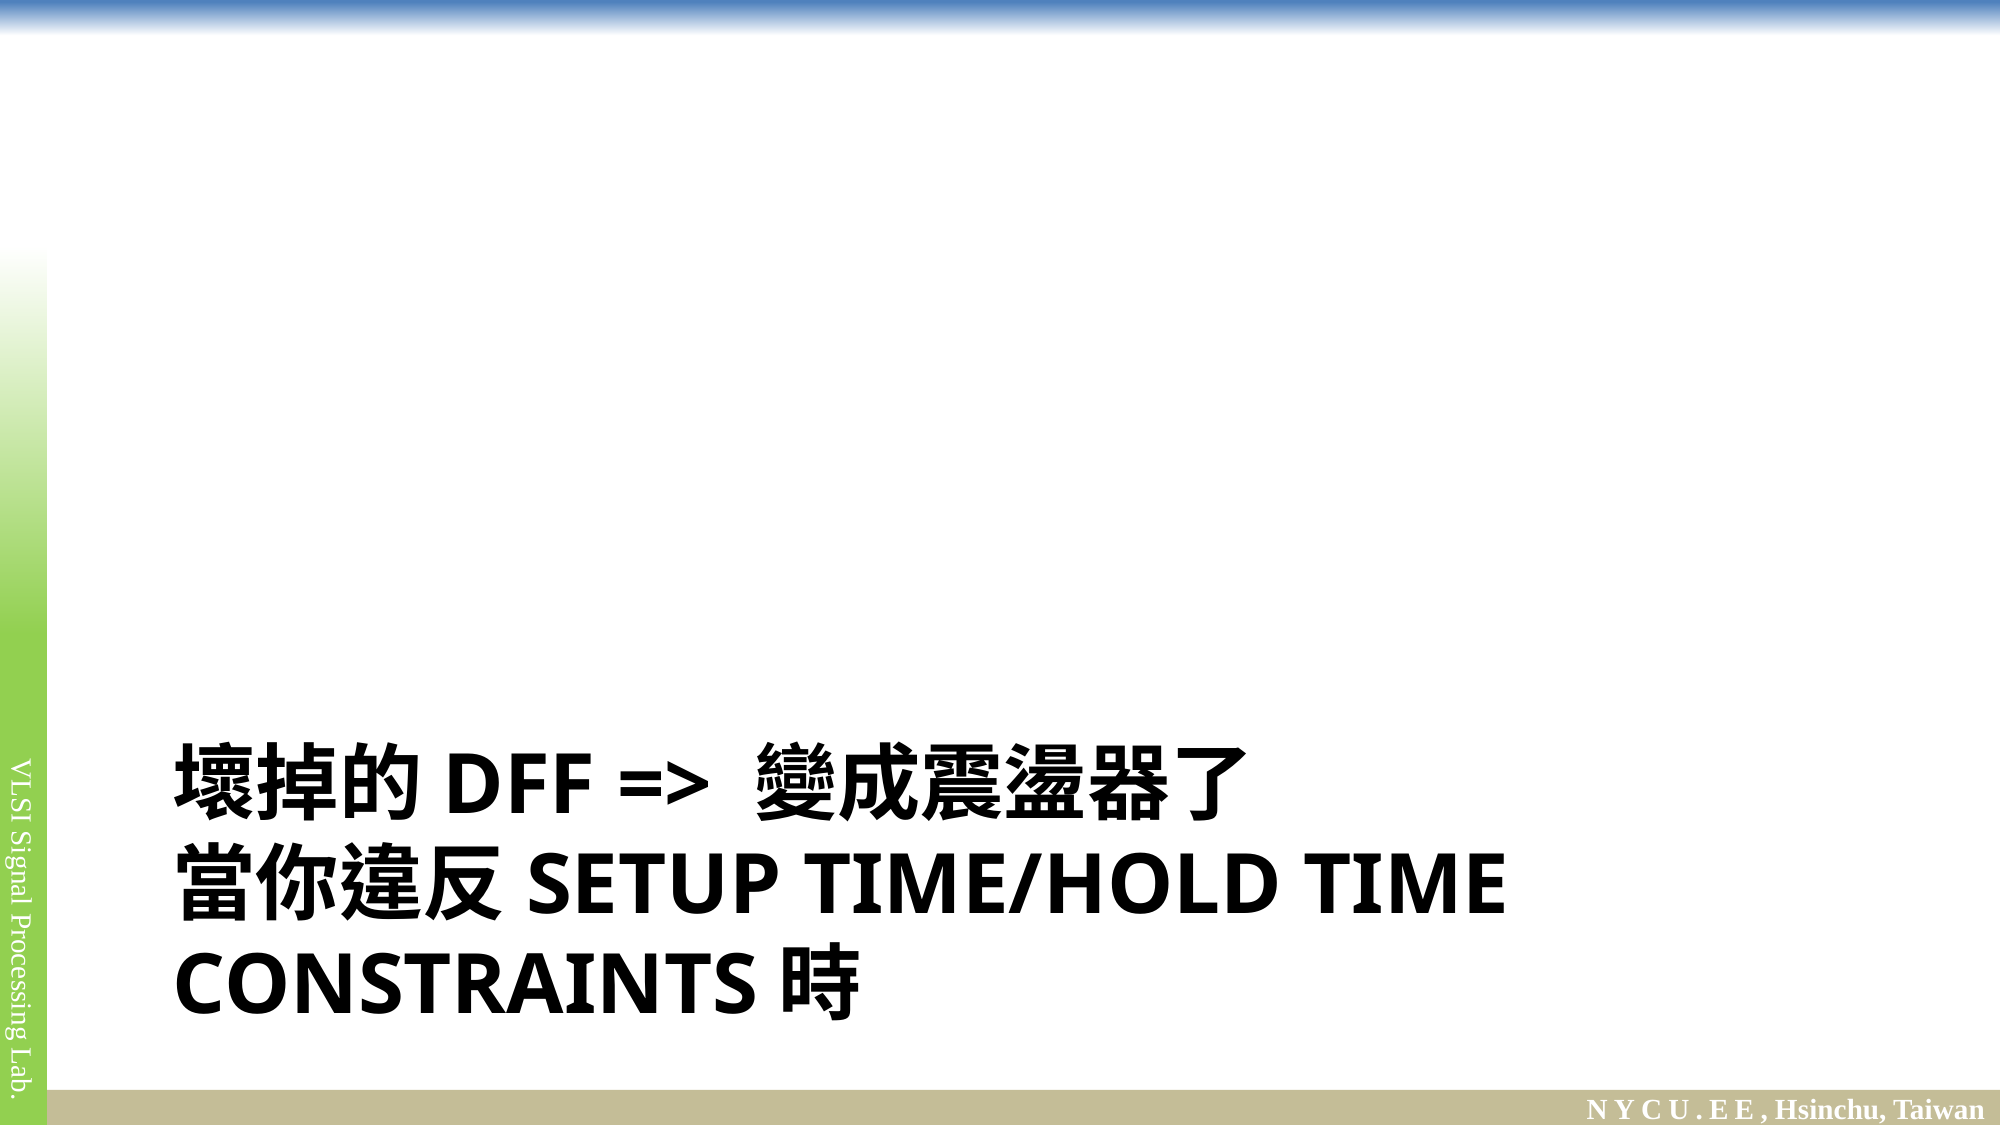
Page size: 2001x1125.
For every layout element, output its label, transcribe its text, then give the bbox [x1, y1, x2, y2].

title 壞掉的DFF => 變成震盪器了 當你違反setup time/hold time constraints時 [157, 722, 1859, 947]
